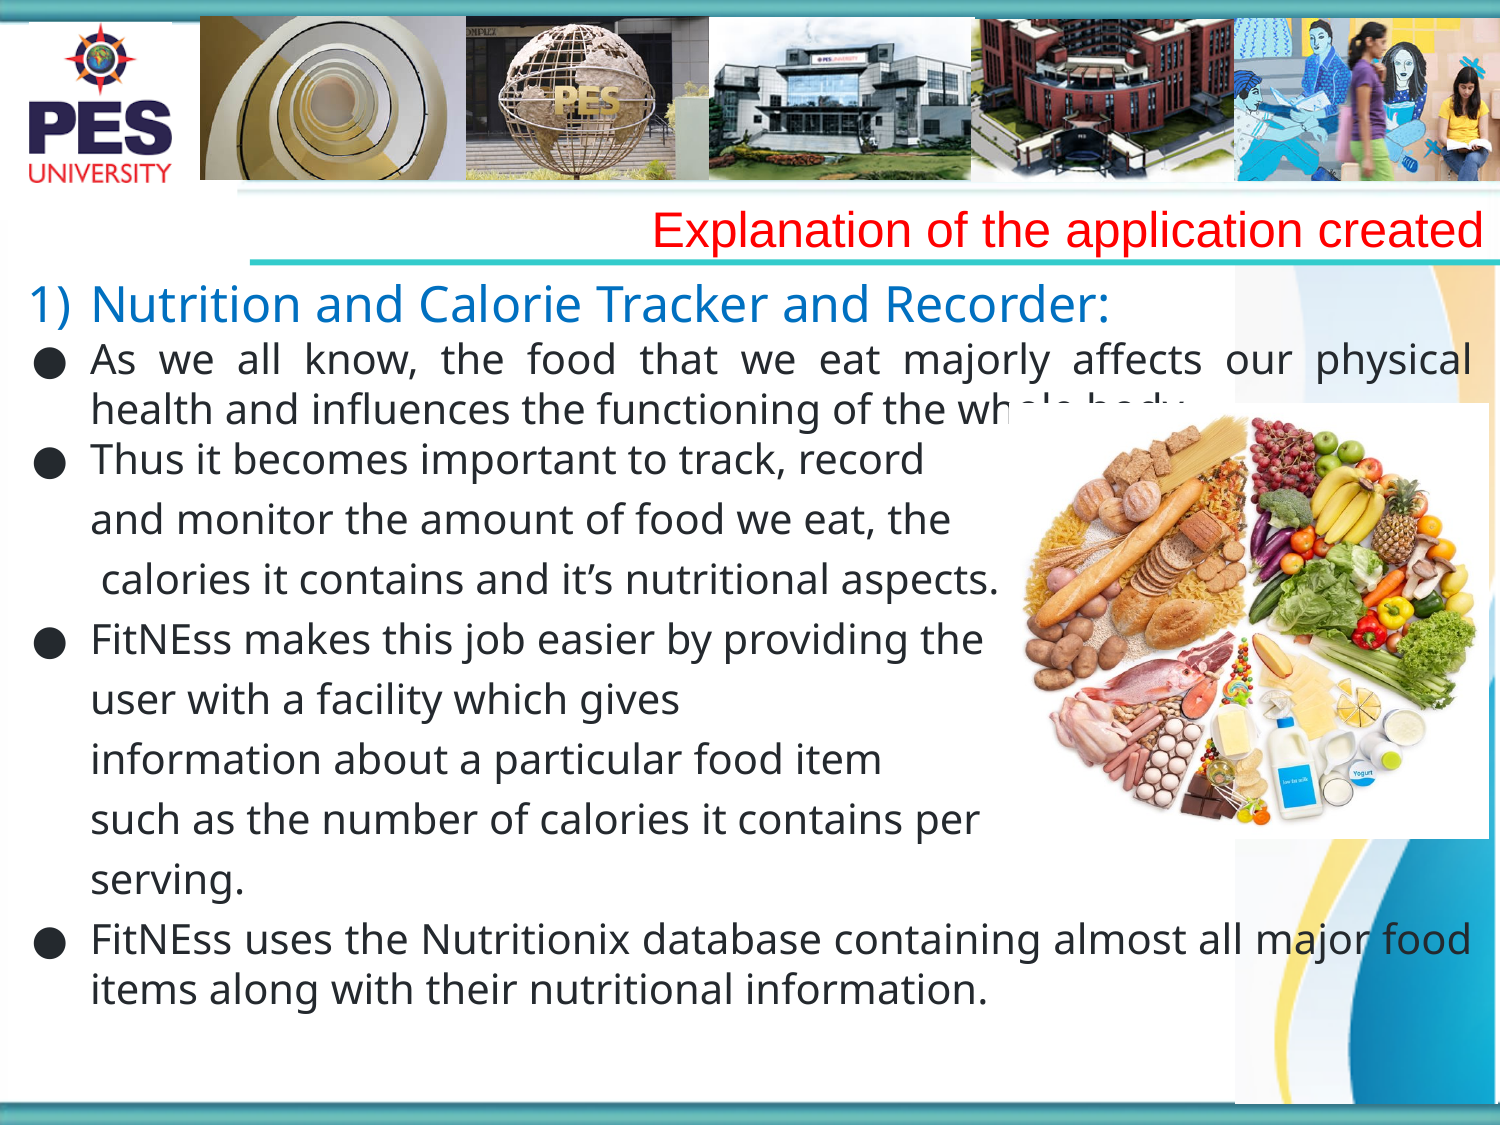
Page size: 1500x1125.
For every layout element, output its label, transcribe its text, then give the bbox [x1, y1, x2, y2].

picture [0, 266, 1500, 1125]
picture [0, 0, 1500, 189]
text_box Nutrition and Calorie Tracker and Recorder: As we all know, the food that we eat majorly affects our physical health and influences the functioning of the whole body. Thus it becomes important to track, record and monitor the amount of food we eat, the calories it contains and it’s nutritional aspects. FitNEss makes this job easier by providing the user with a facility which gives information about a particular food item such as the number of calories it contains per serving. FitNEss uses the Nutritionix database containing almost all major food items along with their nutritional information. [0, 265, 1489, 1104]
text_box Explanation of the application created [0, 189, 1500, 265]
